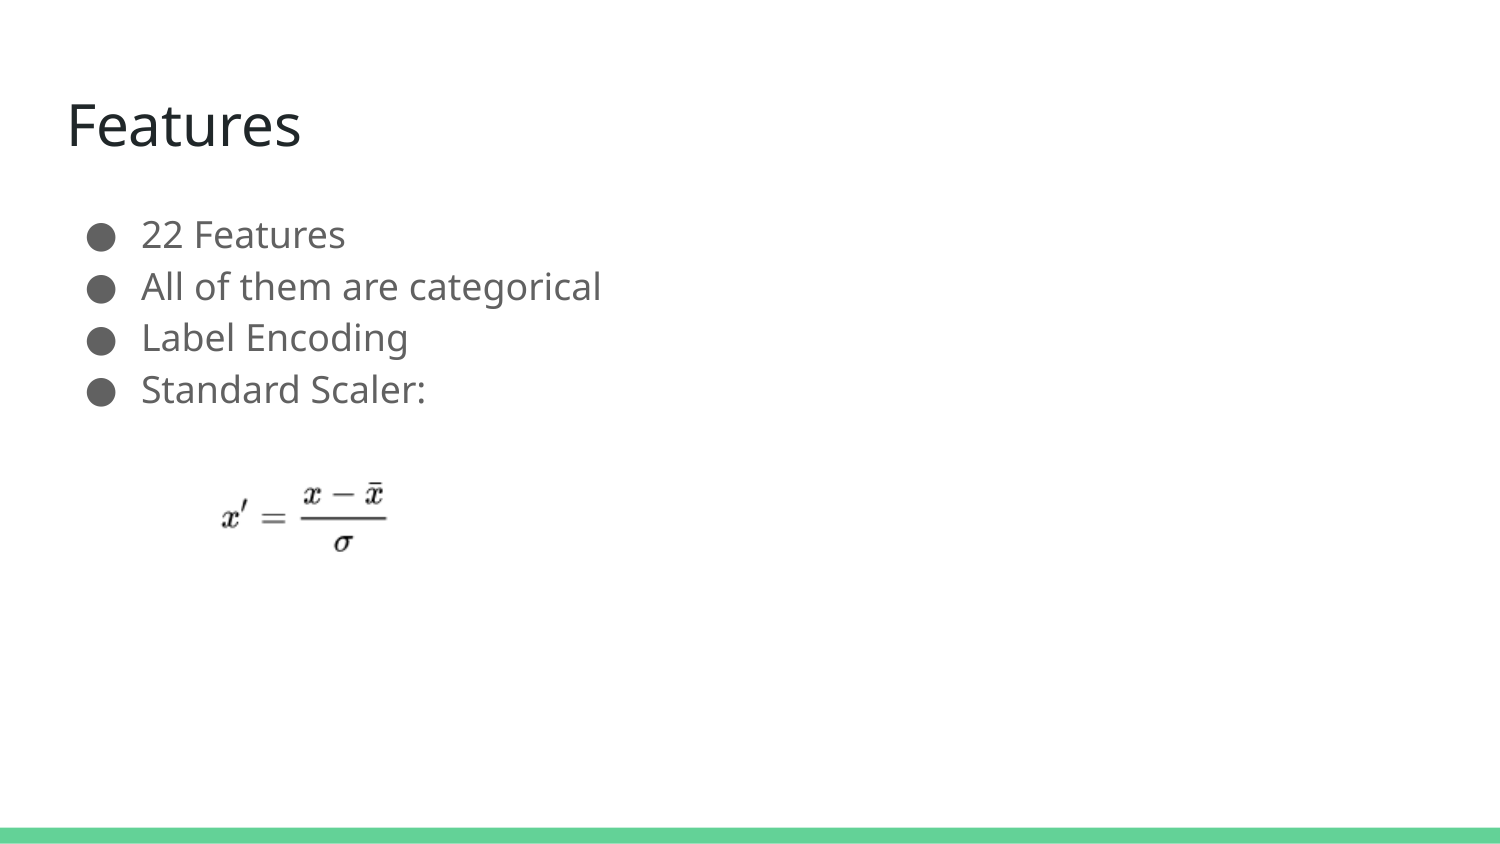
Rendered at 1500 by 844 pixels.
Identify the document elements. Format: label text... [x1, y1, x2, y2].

list 22 Features All of them are categorical Label Encoding Standard Scaler: [51, 189, 1449, 750]
picture [182, 456, 419, 574]
title Features [51, 72, 1449, 167]
